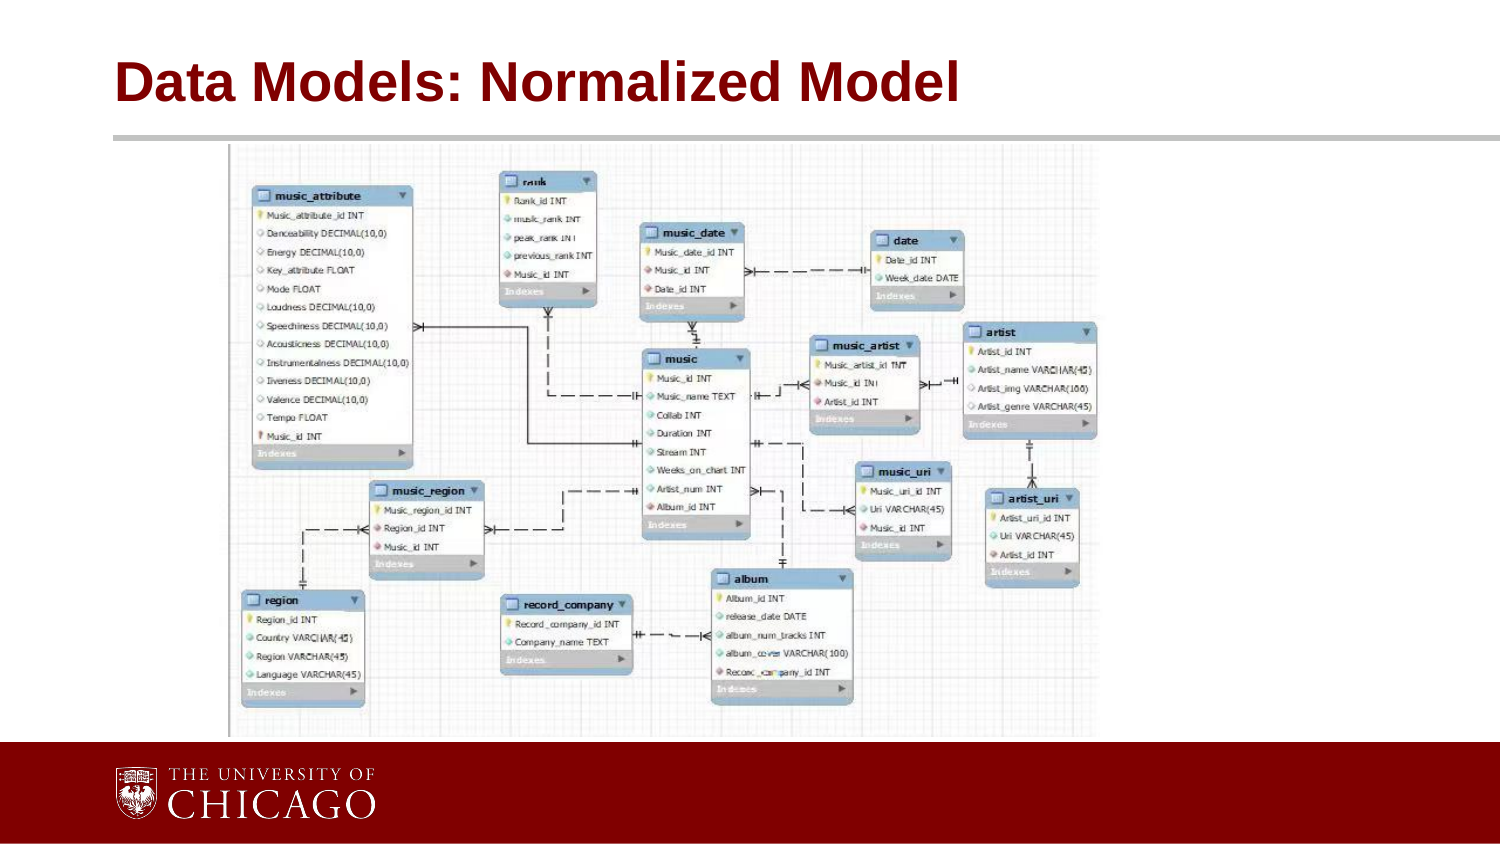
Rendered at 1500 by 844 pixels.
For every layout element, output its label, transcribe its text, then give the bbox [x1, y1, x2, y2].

picture [116, 767, 375, 819]
title Data Models: Normalized Model [103, 20, 1397, 138]
picture [219, 144, 1135, 738]
